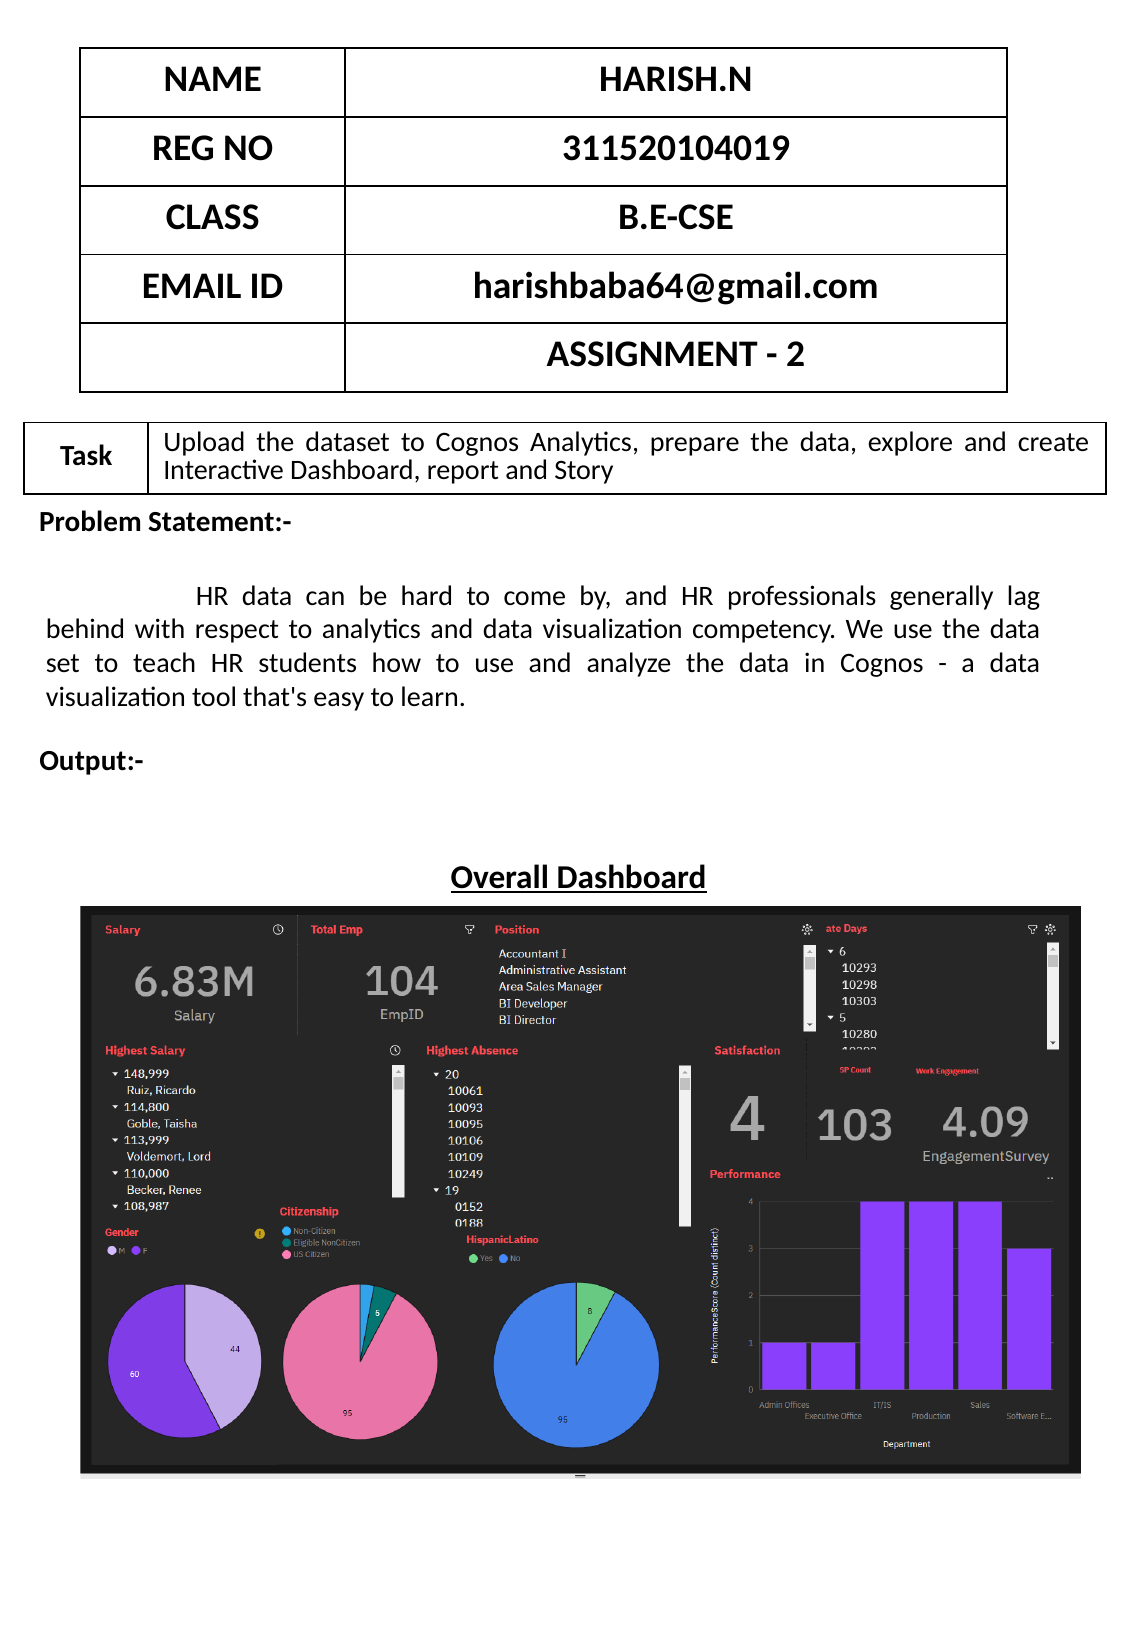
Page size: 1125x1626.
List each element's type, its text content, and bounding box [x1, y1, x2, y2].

text_box Output:- [24, 733, 159, 784]
table_cell REG NO [81, 118, 344, 185]
text_box HR data can be hard to come by, and HR professionals generally lag behind with respect to analytics and data visualization competency. We use the data set to teach HR students how to use and analyze the data in Cognos - a data visualization tool that's easy to learn. [31, 569, 1057, 720]
table_header HARISH.N [346, 49, 1006, 116]
table_cell 311520104019 [346, 118, 1006, 185]
table_cell ASSIGNMENT - 2 [346, 324, 1006, 391]
table_cell [81, 324, 344, 391]
text_box Overall Dashboard [435, 847, 722, 903]
table_cell B.E-CSE [346, 187, 1006, 254]
table_cell harishbaba64@gmail.com [346, 255, 1006, 322]
table_header NAME [81, 49, 344, 116]
table_header Upload the dataset to Cognos Analytics, prepare the data, explore and create Interactive Dashboard, report and Story [149, 423, 1105, 493]
table_cell Problem Statement:- [24, 495, 1106, 554]
table_header Task [25, 423, 147, 493]
picture [80, 905, 1081, 1479]
table_cell EMAIL ID [81, 255, 344, 322]
table_cell CLASS [81, 187, 344, 254]
